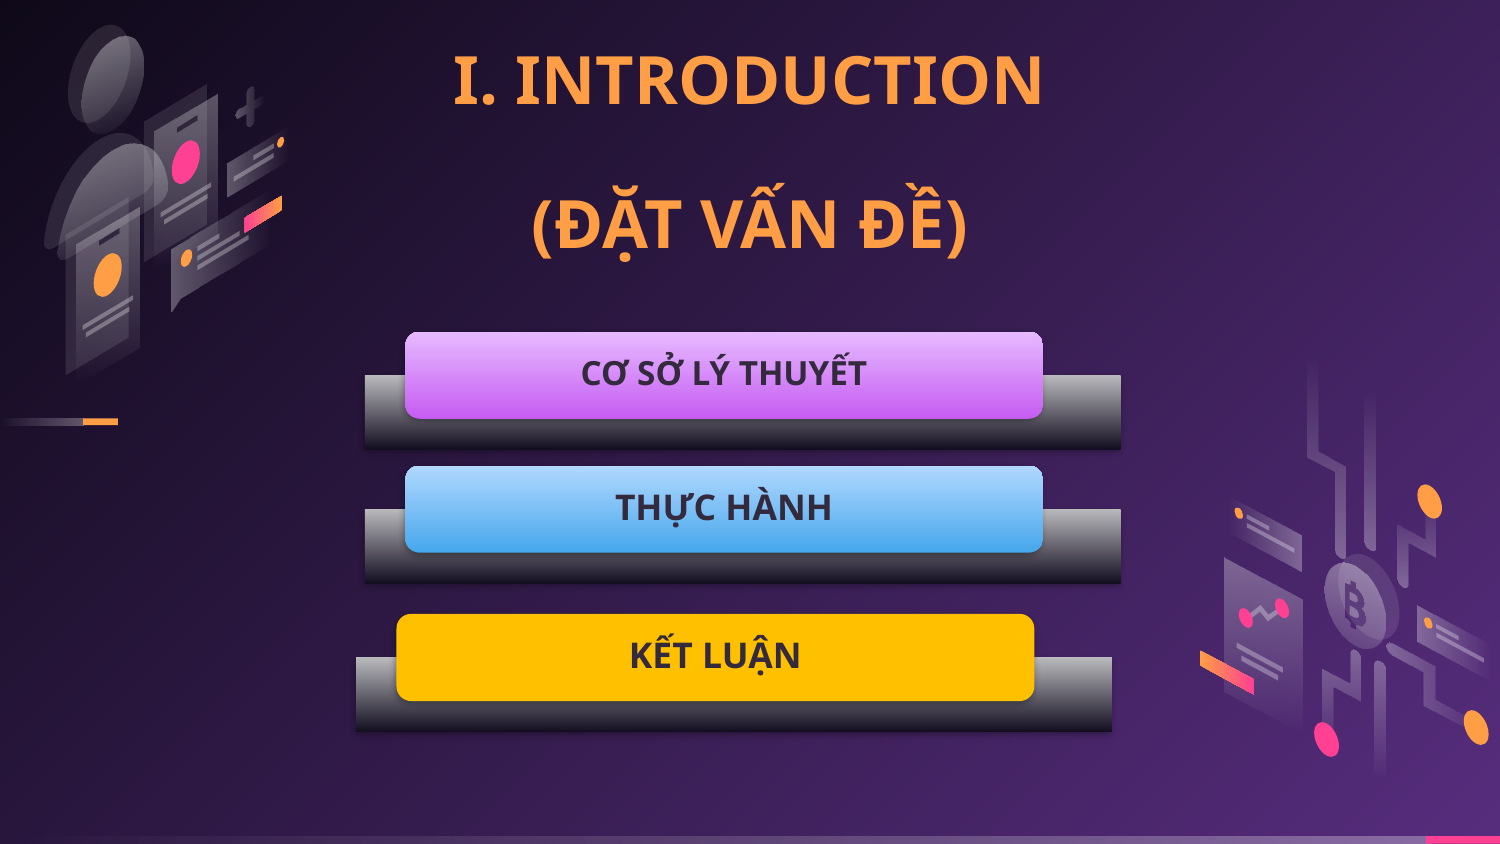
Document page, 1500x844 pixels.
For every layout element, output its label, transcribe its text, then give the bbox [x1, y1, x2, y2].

text_box KẾT LUẬN [396, 613, 1035, 702]
text_box THỰC HÀNH [405, 465, 1044, 553]
text_box [364, 509, 1121, 584]
text_box CƠ SỞ LÝ THUYẾT [405, 331, 1044, 419]
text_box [43, 24, 290, 385]
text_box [1199, 355, 1492, 780]
text_box [356, 657, 1112, 732]
text_box [364, 375, 1121, 450]
title I. INTRODUCTION (ĐẶT VẤN ĐỀ) [452, 72, 1048, 263]
